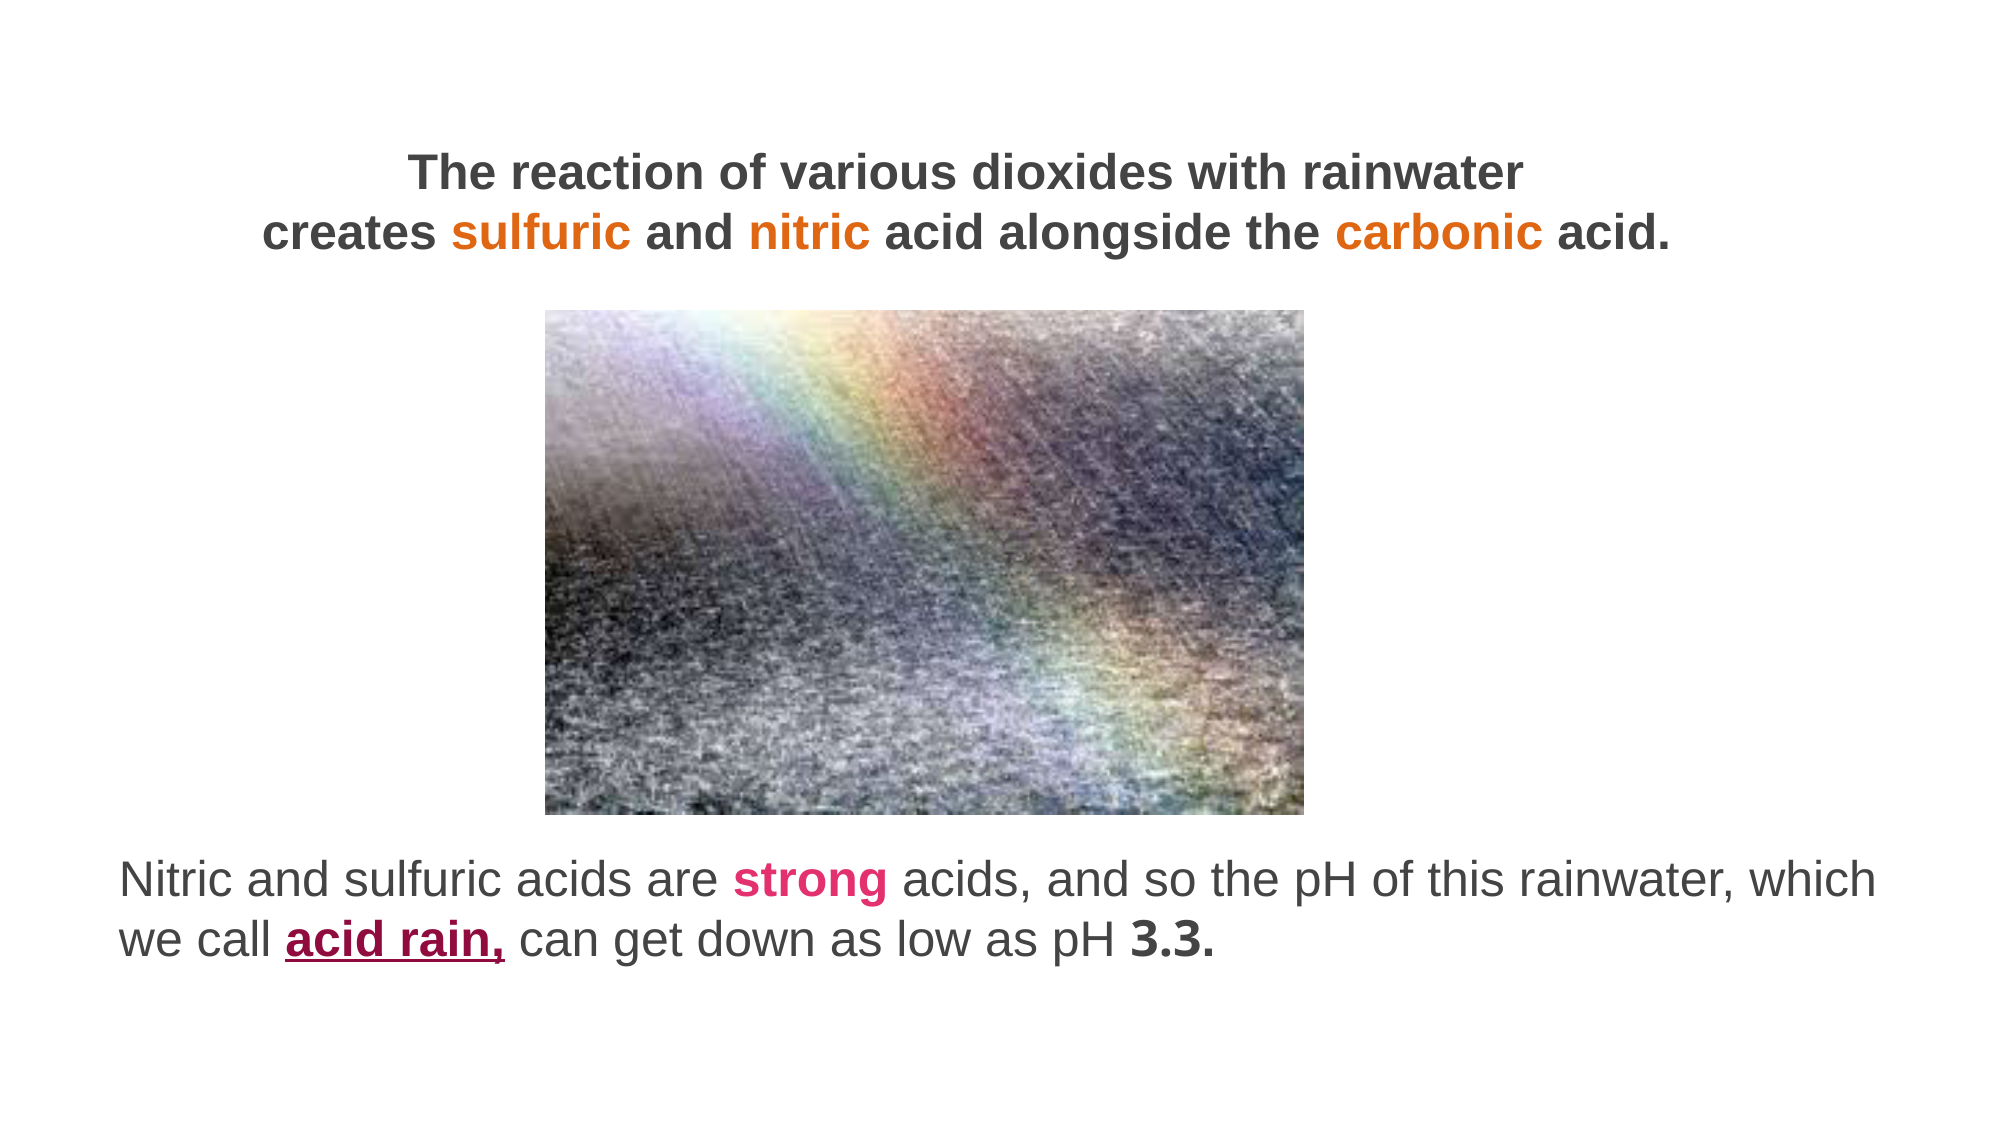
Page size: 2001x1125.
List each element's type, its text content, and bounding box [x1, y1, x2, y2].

text_box Nitric and sulfuric acids are strong acids, and so the pH of this rainwater, which we call acid rain, can get down as low as pH 3.3. [104, 838, 1950, 974]
picture [545, 310, 1304, 815]
text_box The reaction of various dioxides with rainwater creates sulfuric and nitric acid alongside the carbonic acid. [52, 132, 1882, 268]
